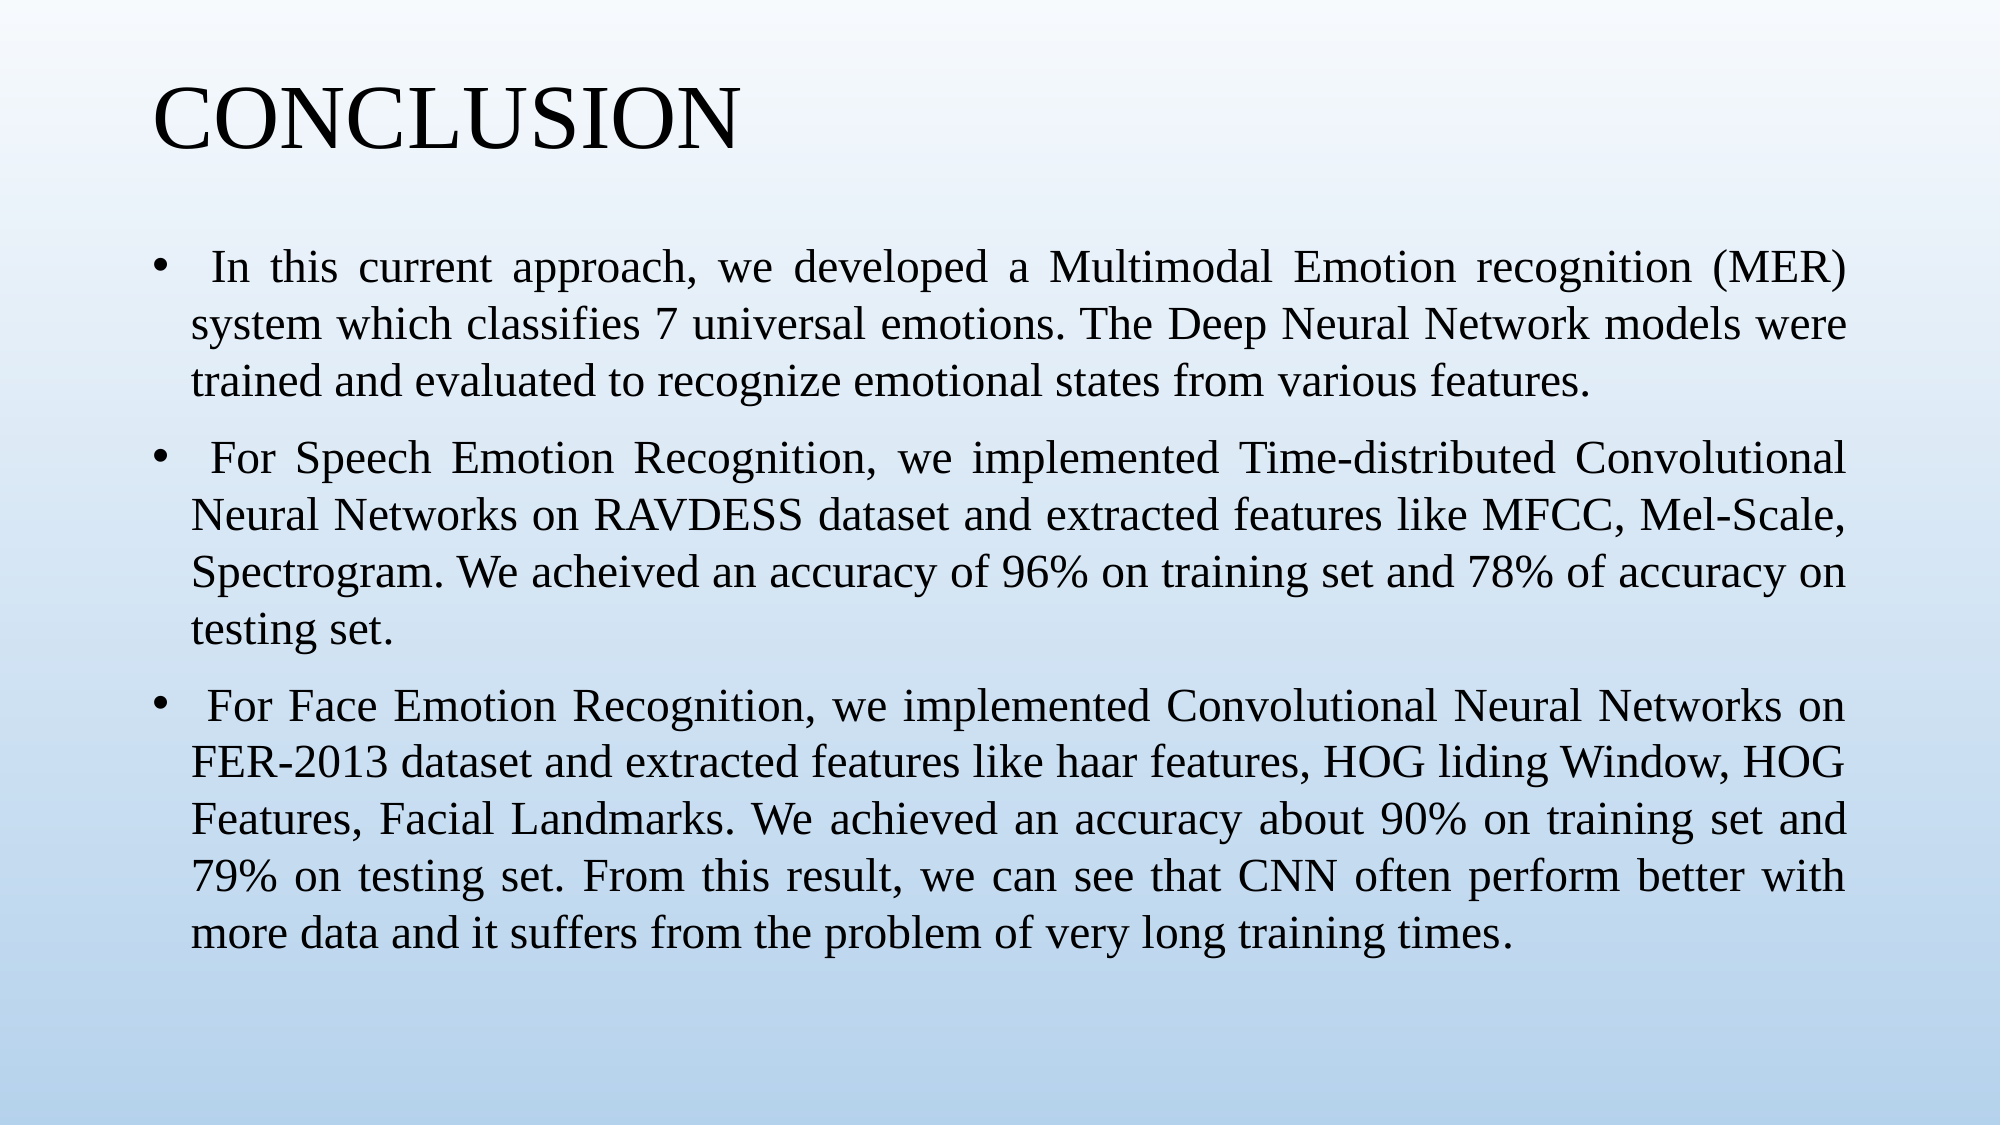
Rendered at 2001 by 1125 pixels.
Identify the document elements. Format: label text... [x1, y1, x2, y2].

title CONCLUSION [137, 50, 1863, 189]
list In this current approach, we developed a Multimodal Emotion recognition (MER) system which classifies 7 universal emotions. The Deep Neural Network models were trained and evaluated to recognize emotional states from various features. For Speech Emotion Recognition, we implemented Time-distributed Convolutional Neural Networks on RAVDESS dataset and extracted features like MFCC, Mel-Scale, Spectrogram. We acheived an accuracy of 96% on training set and 78% of accuracy on testing set. For Face Emotion Recognition, we implemented Convolutional Neural Networks on FER-2013 dataset and extracted features like haar features, HOG liding Window, HOG Features, Facial Landmarks. We achieved an accuracy about 90% on training set and 79% on testing set. From this result, we can see that CNN often perform better with more data and it suffers from the problem of very long training times. [137, 228, 1863, 977]
